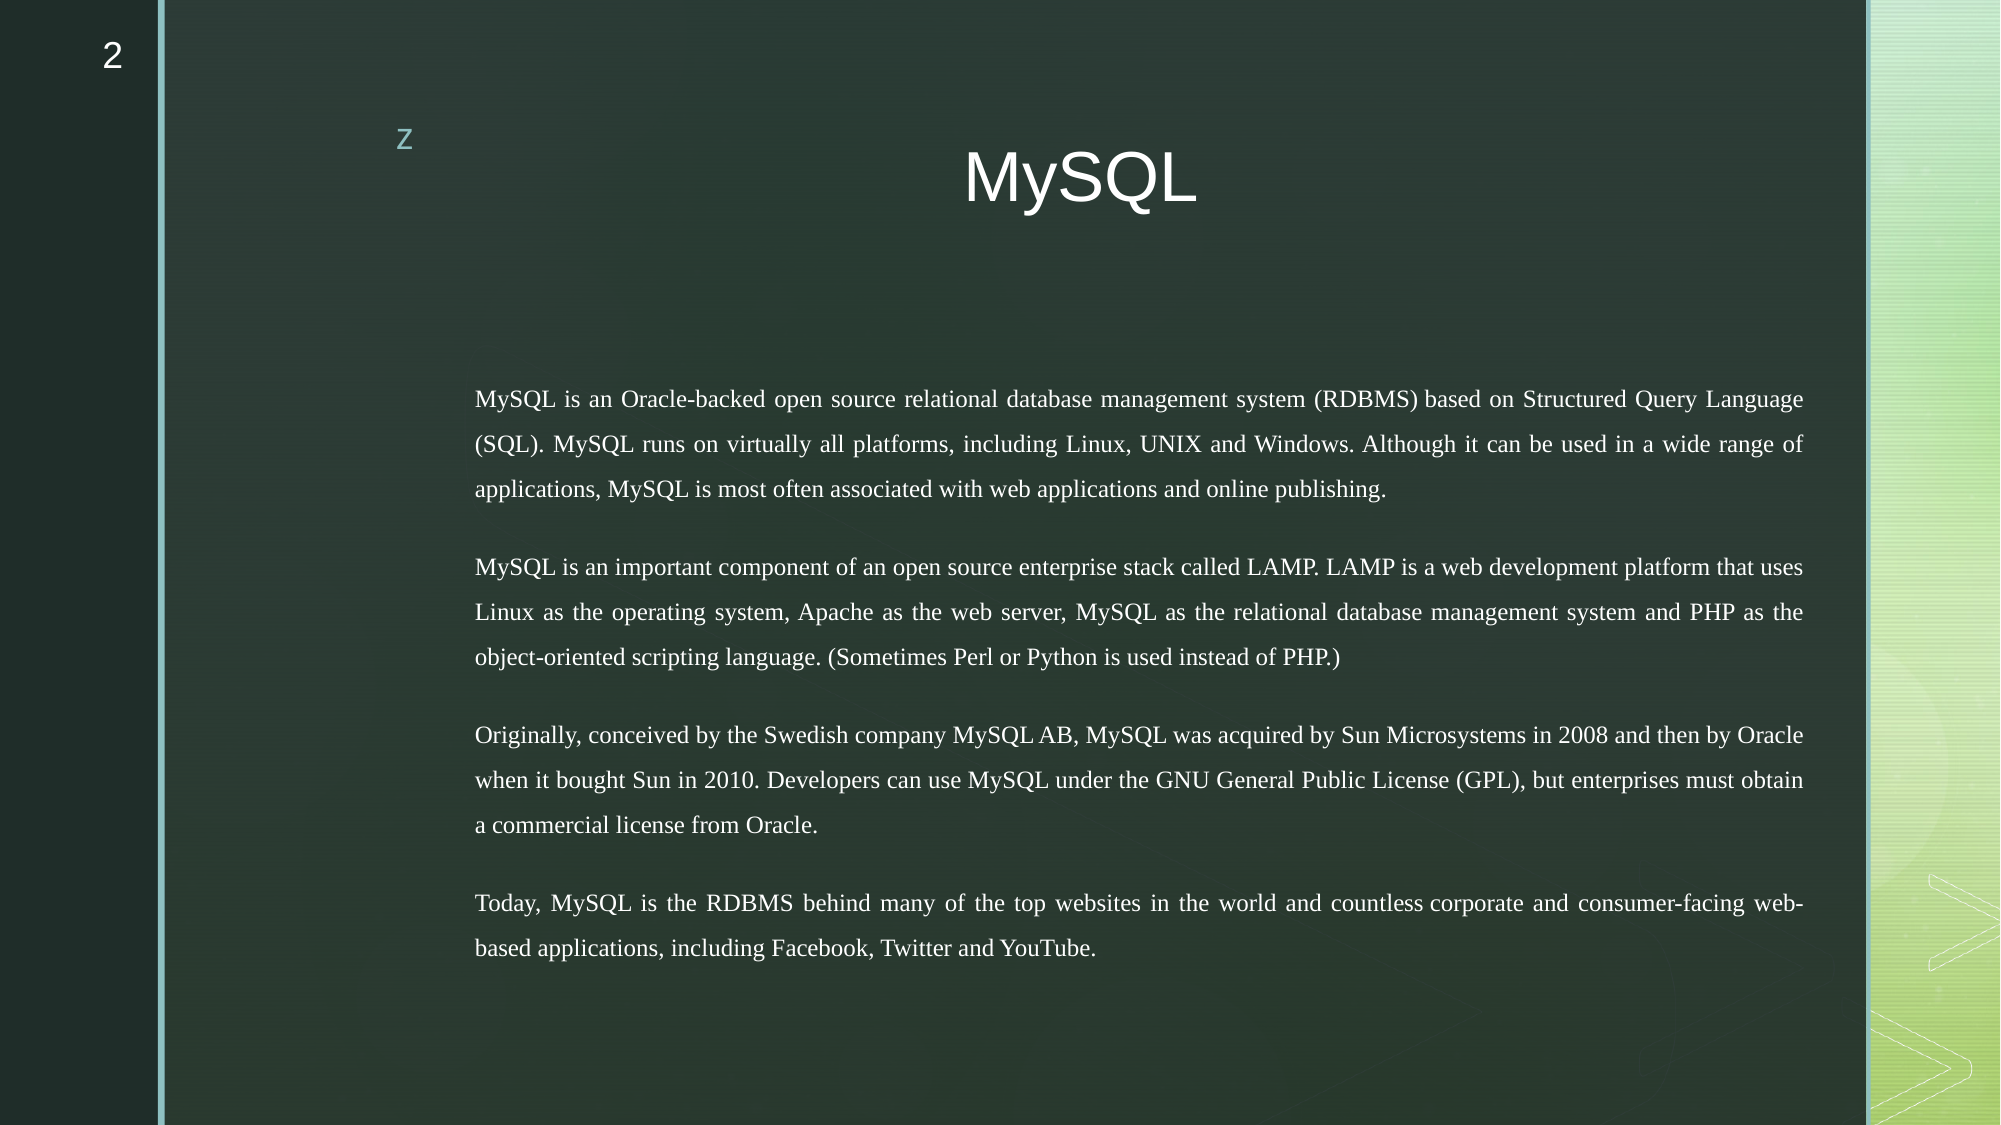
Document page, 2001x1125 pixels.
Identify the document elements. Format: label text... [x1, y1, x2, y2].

list MySQL is an Oracle-backed open source relational database management system (RDBMS) based on Structured Query Language (SQL). MySQL runs on virtually all platforms, including Linux, UNIX and Windows. Although it can be used in a wide range of applications, MySQL is most often associated with web applications and online publishing. MySQL is an important component of an open source enterprise stack called LAMP. LAMP is a web development platform that uses Linux as the operating system, Apache as the web server, MySQL as the relational database management system and PHP as the object-oriented scripting language. (Sometimes Perl or Python is used instead of PHP.) Originally, conceived by the Swedish company MySQL AB, MySQL was acquired by Sun Microsystems in 2008 and then by Oracle when it bought Sun in 2010. Developers can use MySQL under the GNU General Public License (GPL), but enterprises must obtain a commercial license from Oracle. Today, MySQL is the RDBMS behind many of the top websites in the world and countless corporate and consumer-facing web-based applications, including Facebook, Twitter and YouTube. [459, 336, 1821, 993]
picture [1871, 0, 2001, 1125]
slide_number 2 [25, 26, 131, 80]
title MySQL [428, 132, 1734, 310]
